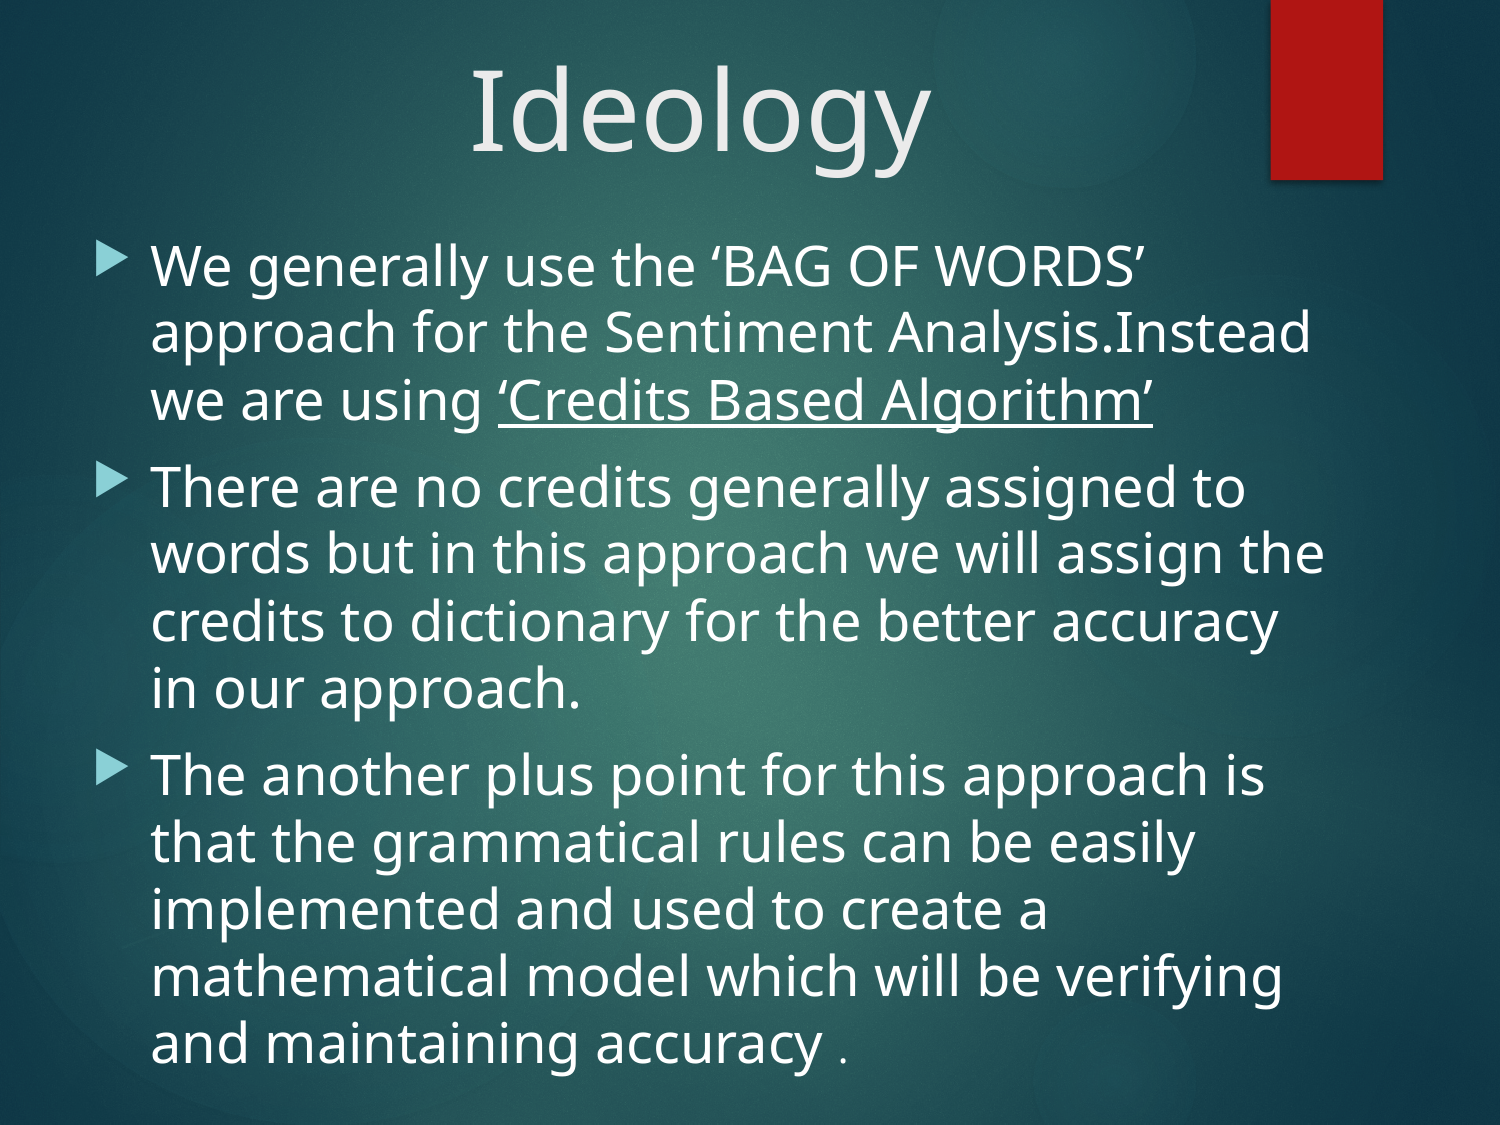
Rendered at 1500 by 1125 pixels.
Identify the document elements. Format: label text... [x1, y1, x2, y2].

list We generally use the ‘BAG OF WORDS’ approach for the Sentiment Analysis.Instead we are using ‘Credits Based Algorithm’ There are no credits generally assigned to words but in this approach we will assign the credits to dictionary for the better accuracy in our approach. The another plus point for this approach is that the grammatical rules can be easily implemented and used to create a mathematical model which will be verifying and maintaining accuracy . [77, 222, 1353, 1094]
title Ideology [454, 30, 975, 220]
